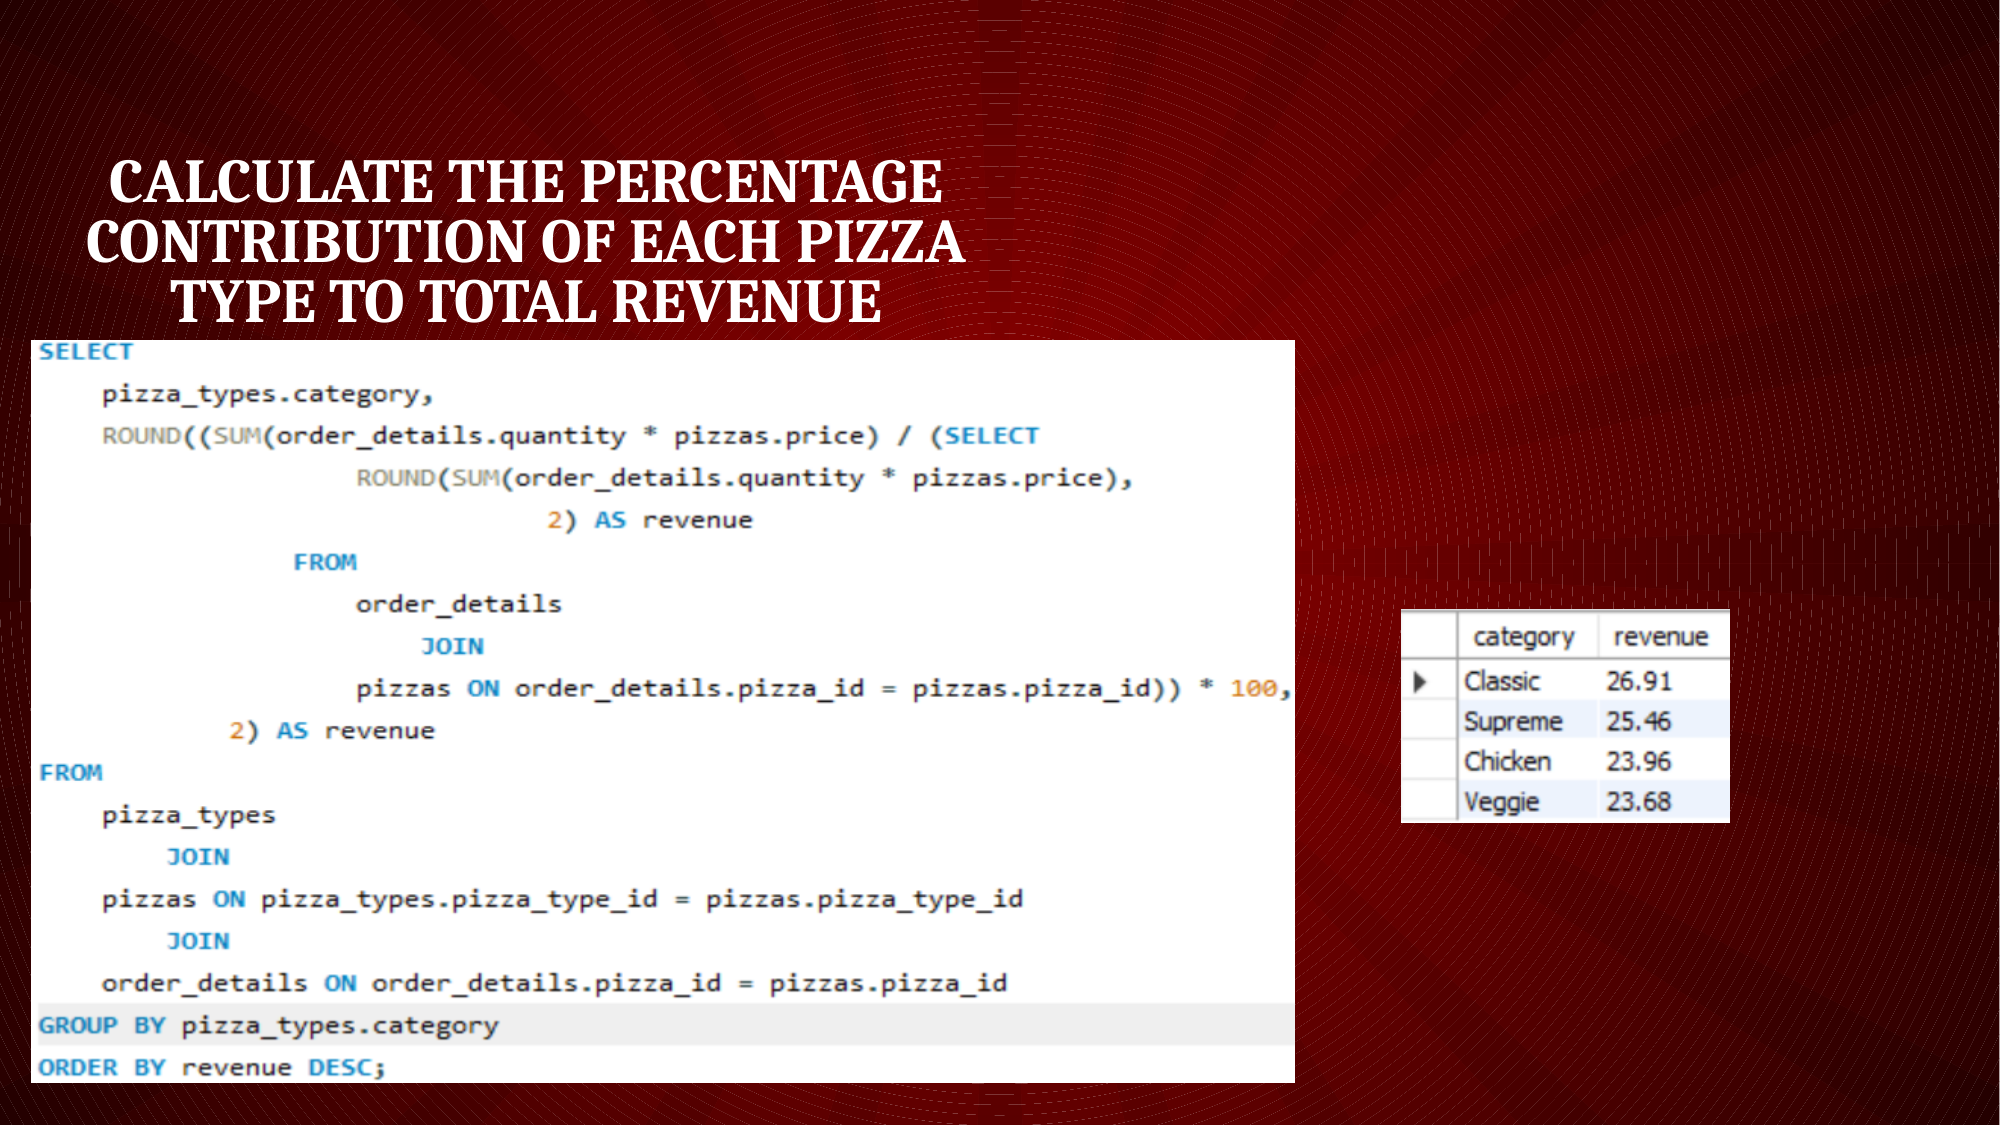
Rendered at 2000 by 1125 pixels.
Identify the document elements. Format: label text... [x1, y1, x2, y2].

picture [1400, 609, 1731, 823]
picture [30, 340, 1296, 1083]
title Calculate the percentage contribution of each pizza type to total revenue [0, 17, 1054, 345]
